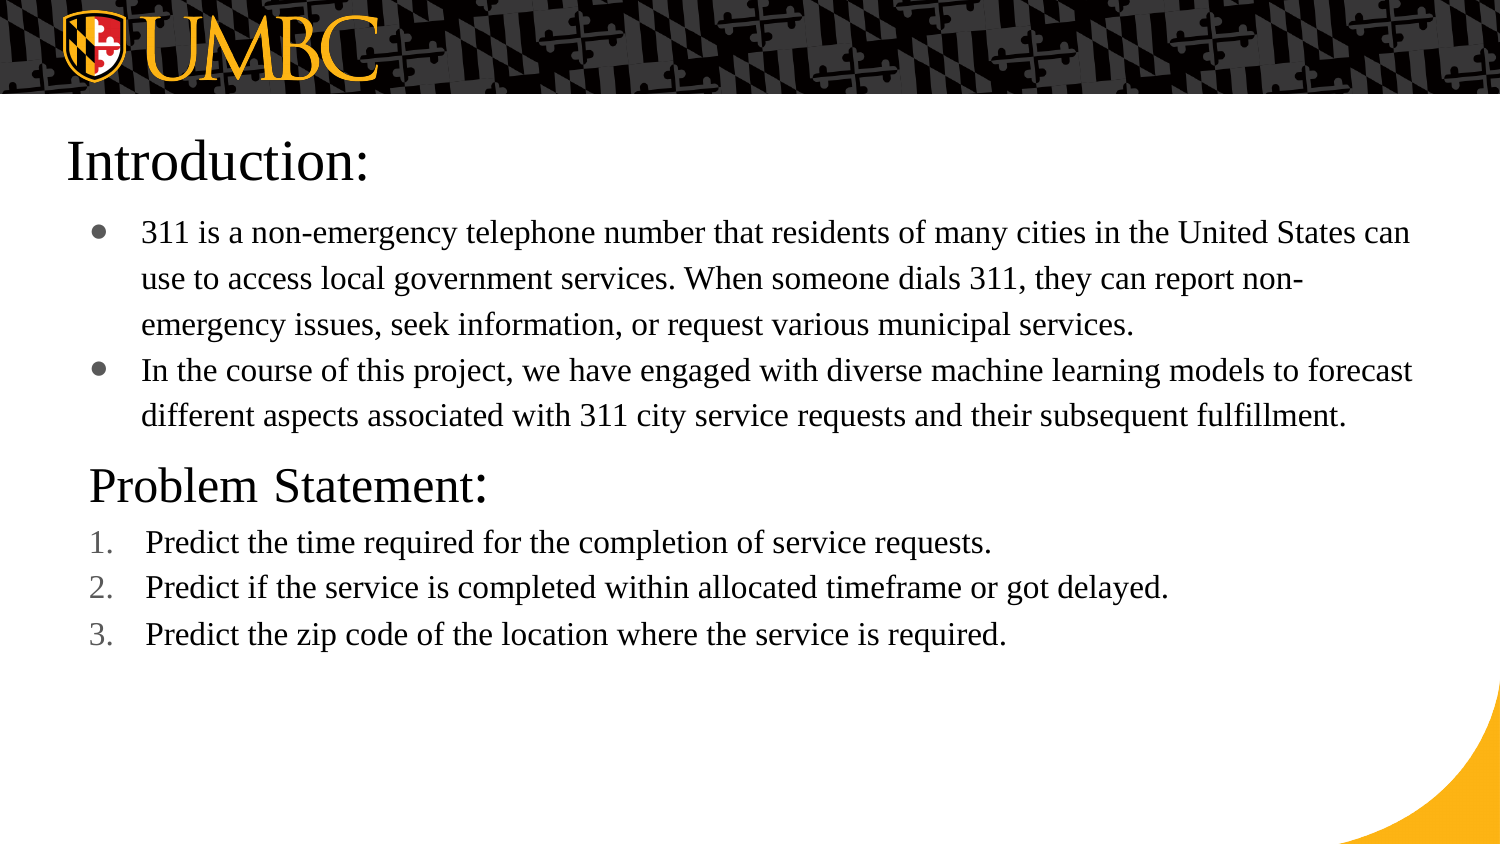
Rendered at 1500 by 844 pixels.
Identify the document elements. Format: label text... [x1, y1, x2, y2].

picture [0, 0, 1500, 94]
picture [1338, 679, 1500, 844]
list 311 is a non-emergency telephone number that residents of many cities in the United States can use to access local government services. When someone dials 311, they can report non-emergency issues, seek information, or request various municipal services. In the course of this project, we have engaged with diverse machine learning models to forecast different aspects associated with 311 city service requests and their subsequent fulfillment. Problem Statement: Predict the time required for the completion of service requests. Predict if the service is completed within allocated timeframe or got delayed. Predict the zip code of the location where the service is required. [51, 189, 1449, 784]
title Introduction: [51, 106, 1449, 189]
